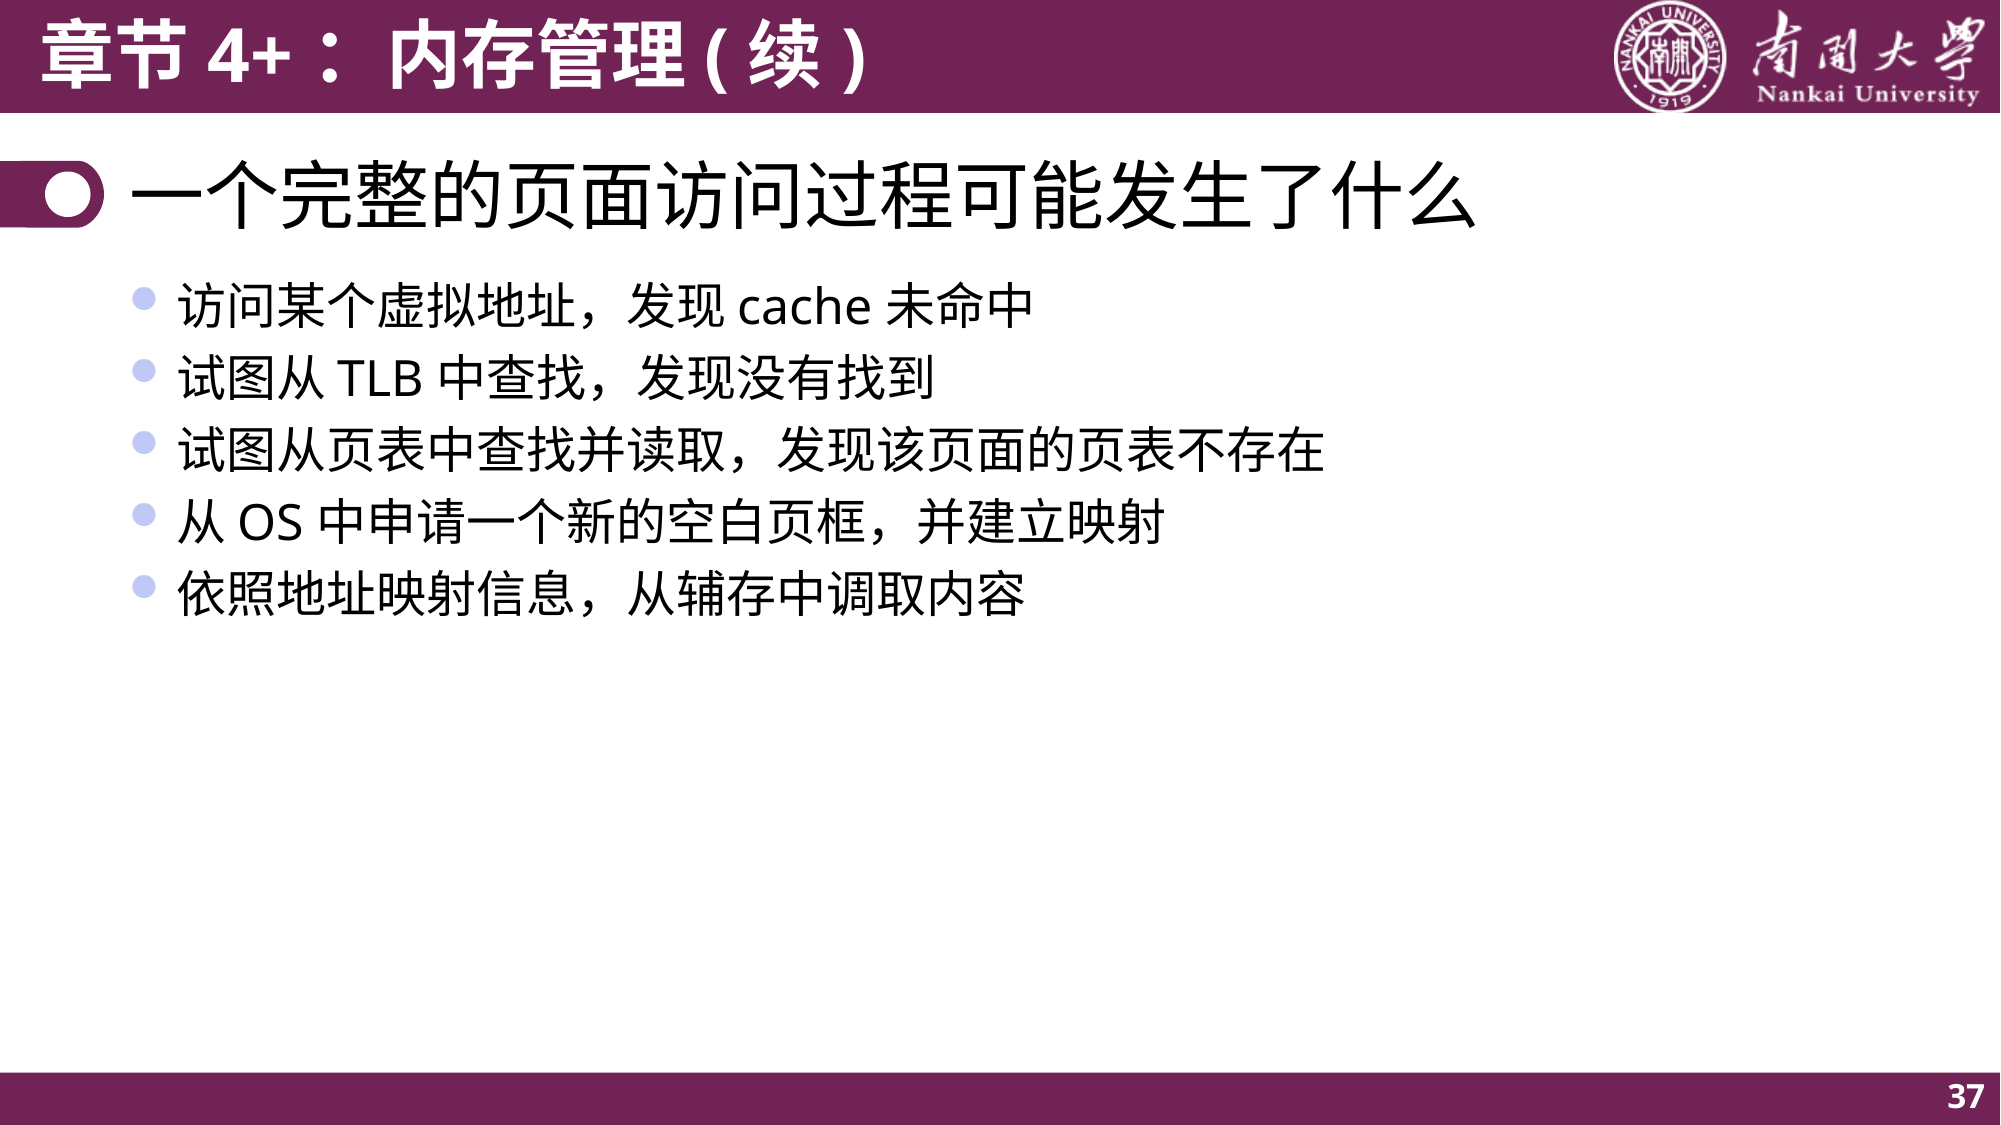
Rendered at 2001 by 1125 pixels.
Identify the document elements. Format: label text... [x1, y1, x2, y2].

slide_number 37 [1550, 1070, 2000, 1125]
title 一个完整的页面访问过程可能发生了什么 [114, 143, 1886, 255]
picture [1614, 0, 2001, 118]
list 访问某个虚拟地址，发现cache未命中 试图从TLB中查找，发现没有找到 试图从页表中查找并读取，发现该页面的页表不存在 从OS中申请一个新的空白页框，并建立映射 依照地址映射信息，从辅存中调取内容 [114, 254, 1878, 1077]
